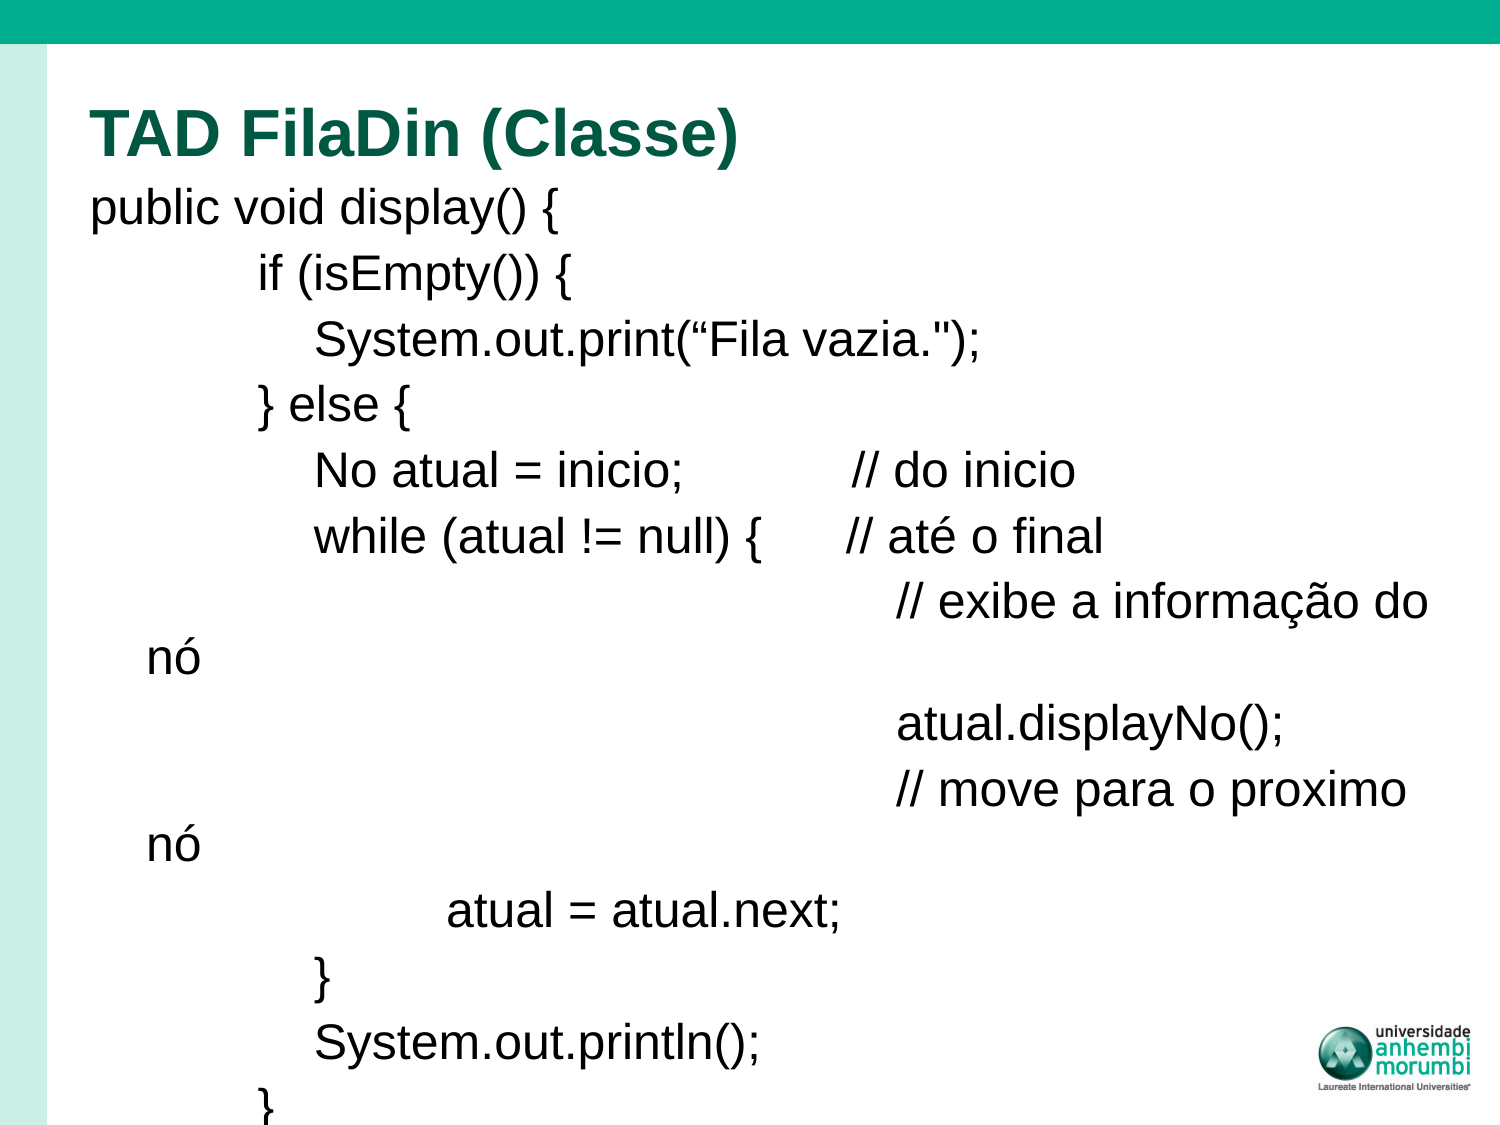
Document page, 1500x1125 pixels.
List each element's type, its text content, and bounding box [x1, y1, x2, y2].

title TAD FilaDin (Classe) [75, 82, 1425, 172]
picture [0, 0, 1500, 1125]
list public void display() { if (isEmpty()) { System.out.print(“Fila vazia."); } else { No atual = inicio; // do inicio while (atual != null) { // até o final // exibe a informação do nó atual.displayNo(); // move para o proximo nó atual = atual.next; } System.out.println(); } } [75, 172, 1459, 867]
